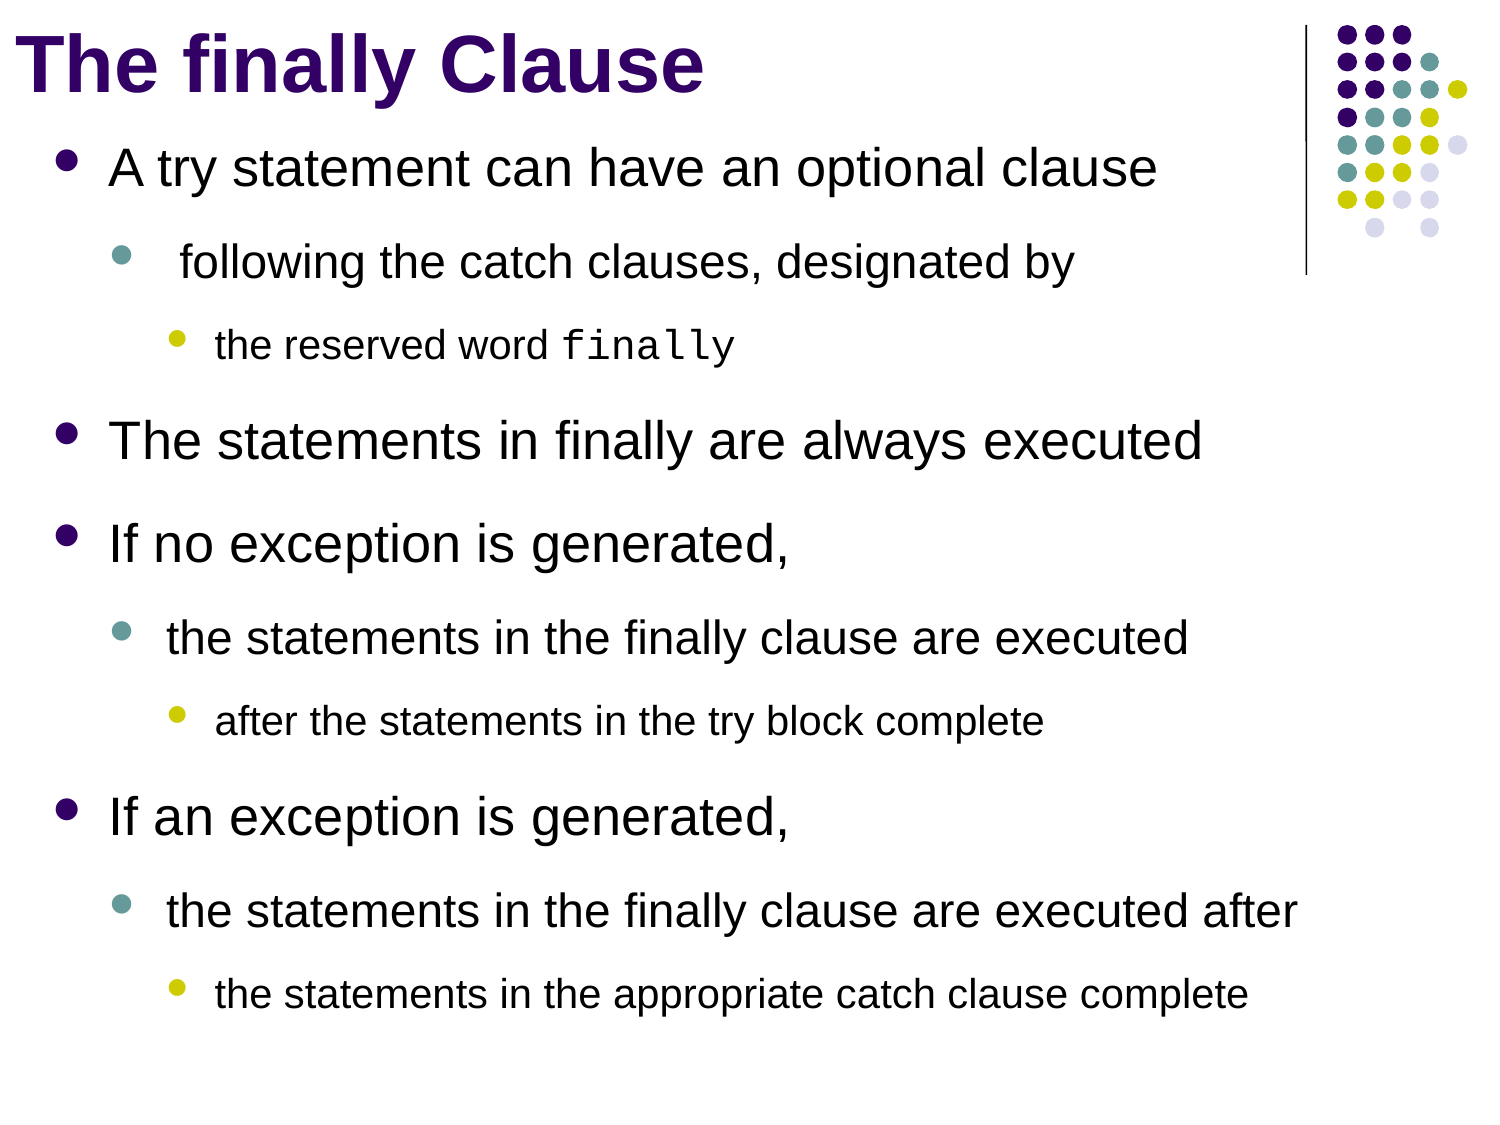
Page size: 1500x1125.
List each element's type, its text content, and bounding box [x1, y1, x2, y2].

title The finally Clause [0, 3, 1300, 116]
list A try statement can have an optional clause following the catch clauses, designated by the reserved word finally The statements in finally are always executed If no exception is generated, the statements in the finally clause are executed after the statements in the try block complete If an exception is generated, the statements in the finally clause are executed after the statements in the appropriate catch clause complete [37, 125, 1338, 1125]
